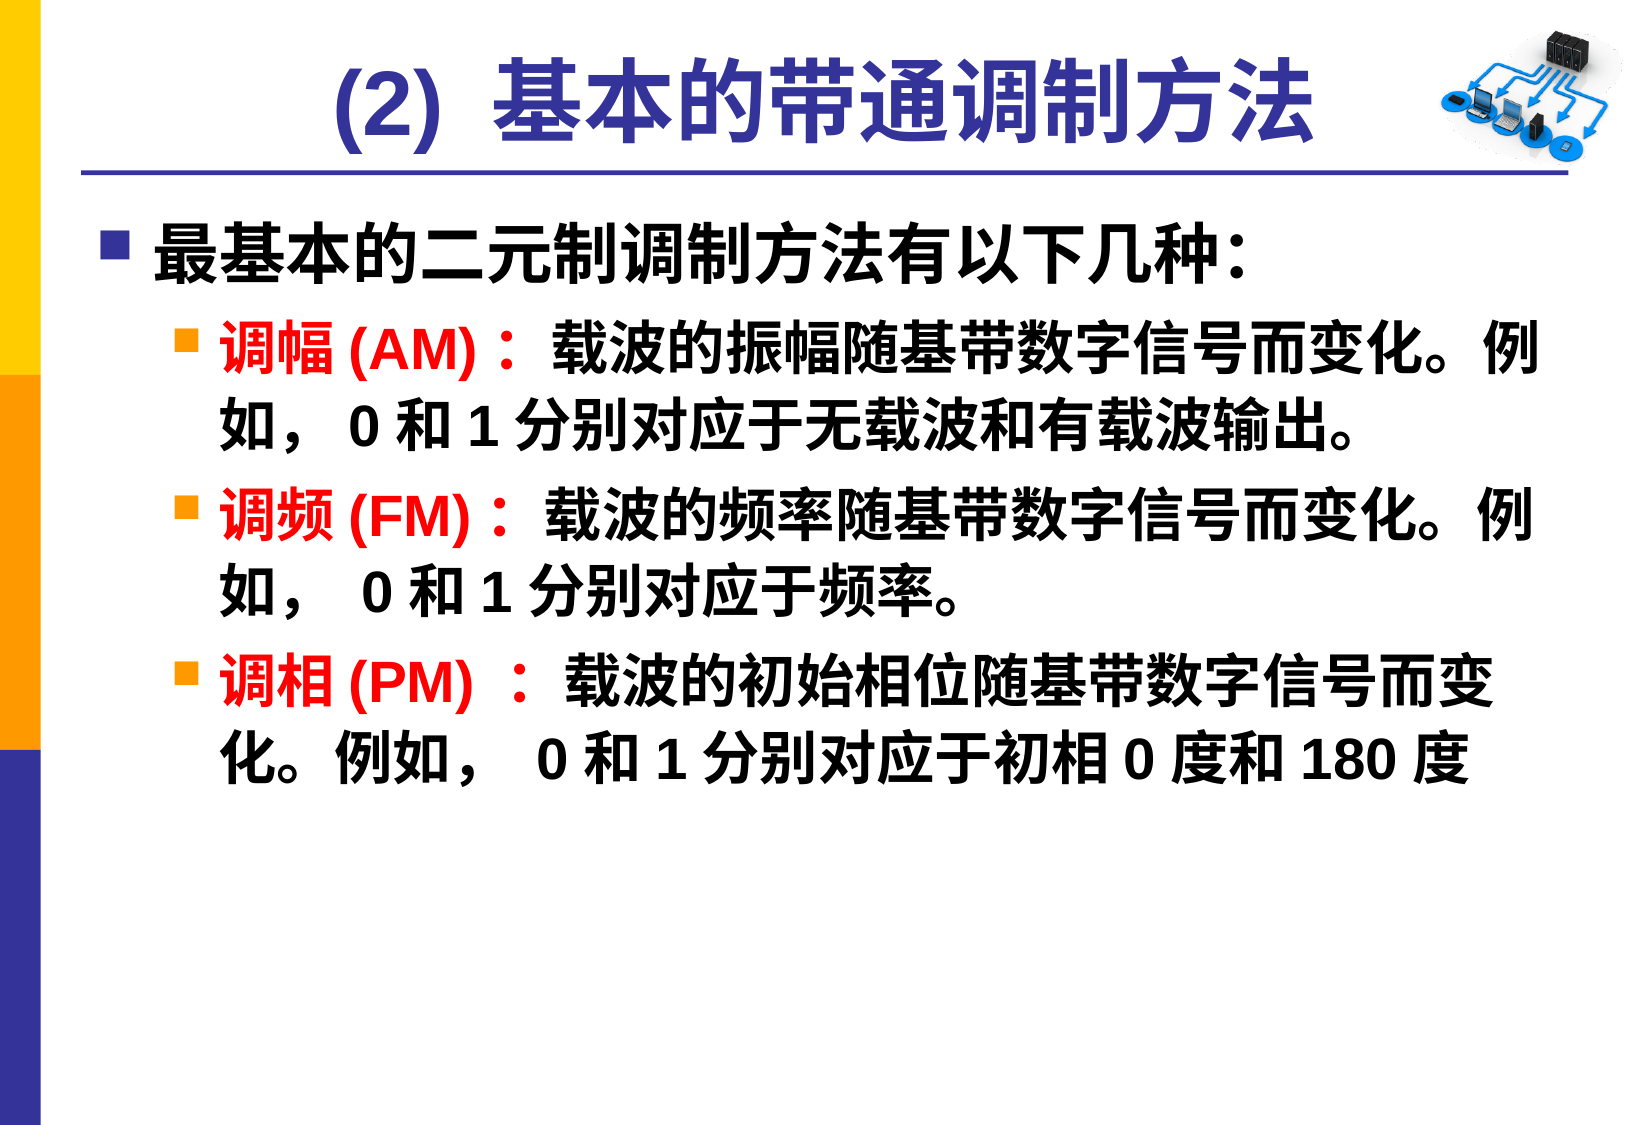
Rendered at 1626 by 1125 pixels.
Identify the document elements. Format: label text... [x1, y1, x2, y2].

title (2) 基本的带通调制方法 [81, 30, 1569, 161]
picture [1438, 30, 1624, 165]
